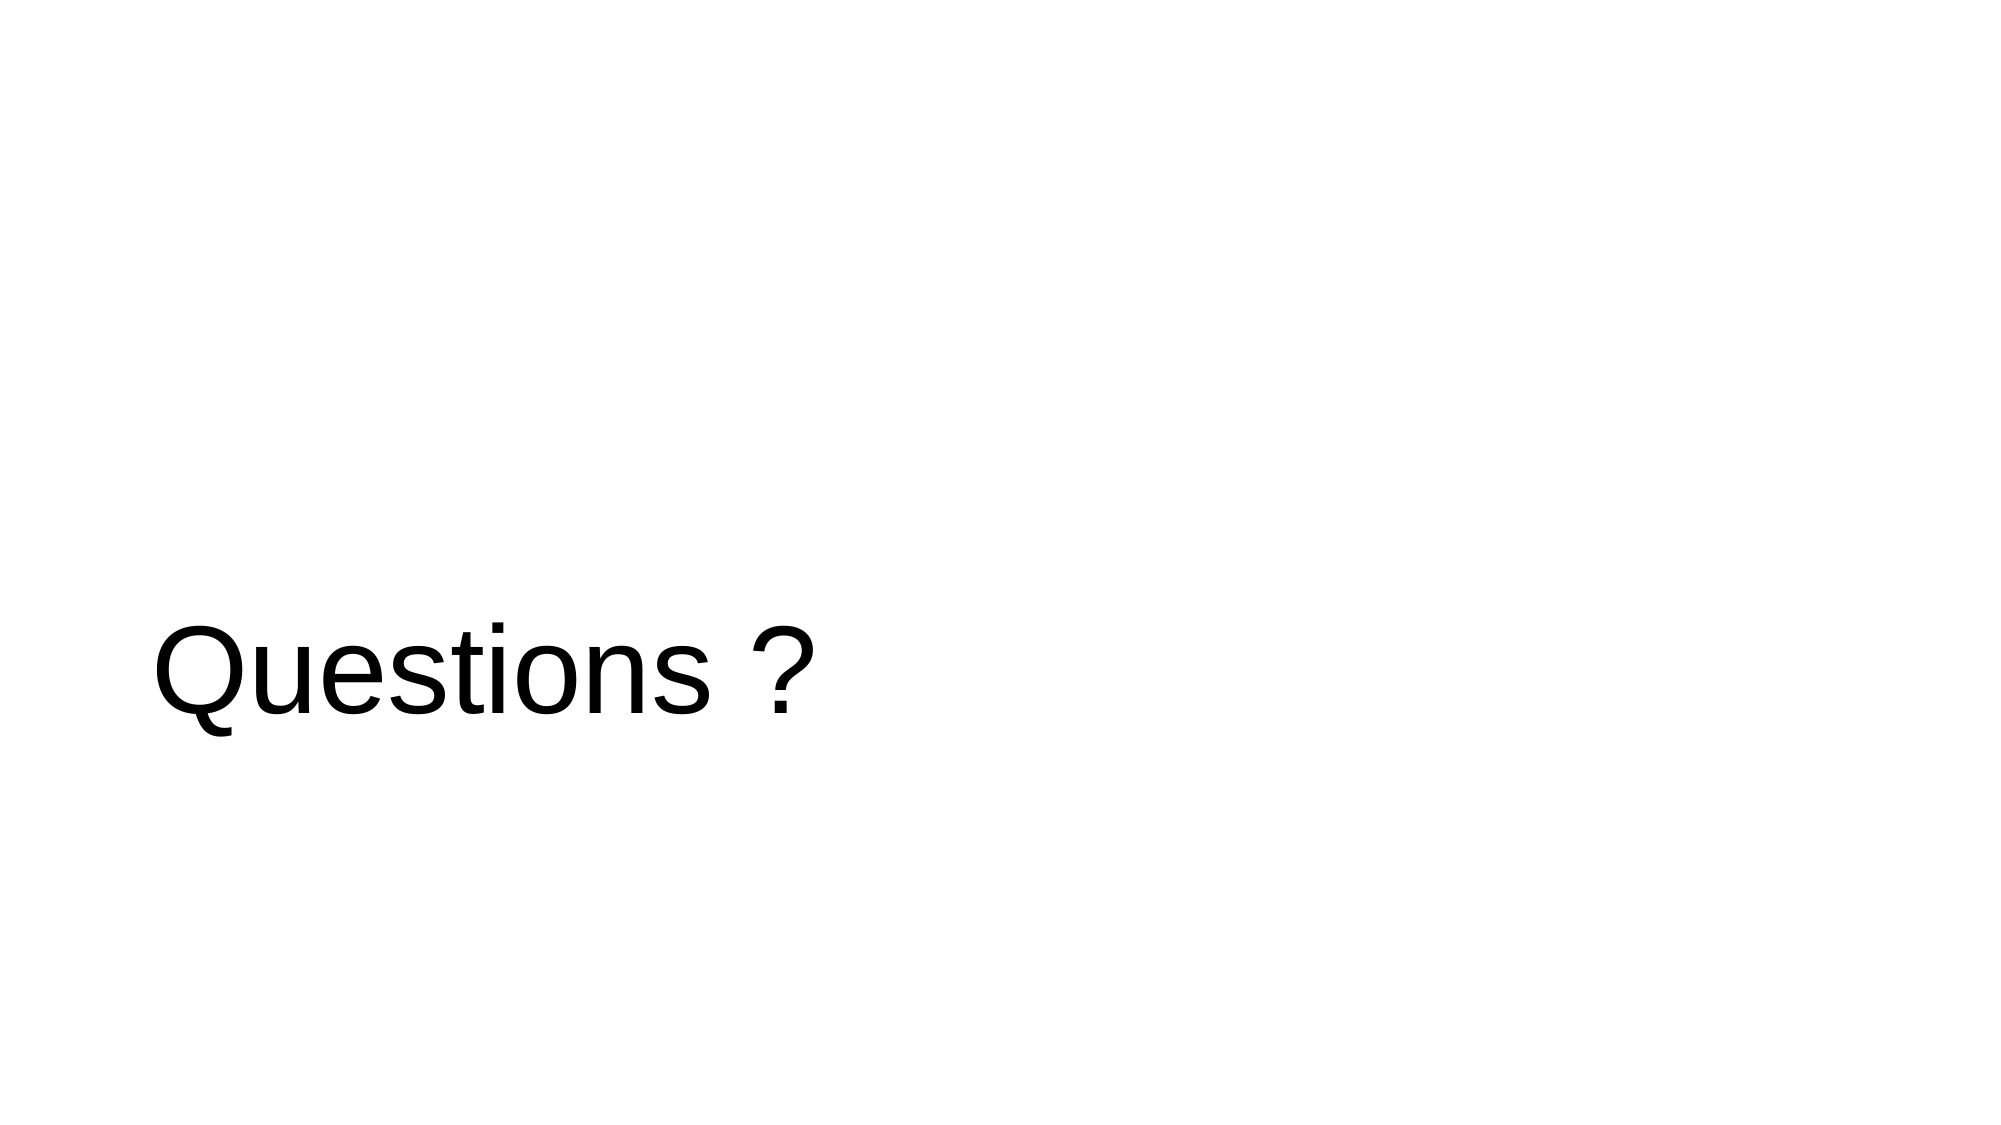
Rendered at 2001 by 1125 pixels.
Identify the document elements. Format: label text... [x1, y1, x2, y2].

title Questions ? [136, 280, 1862, 749]
